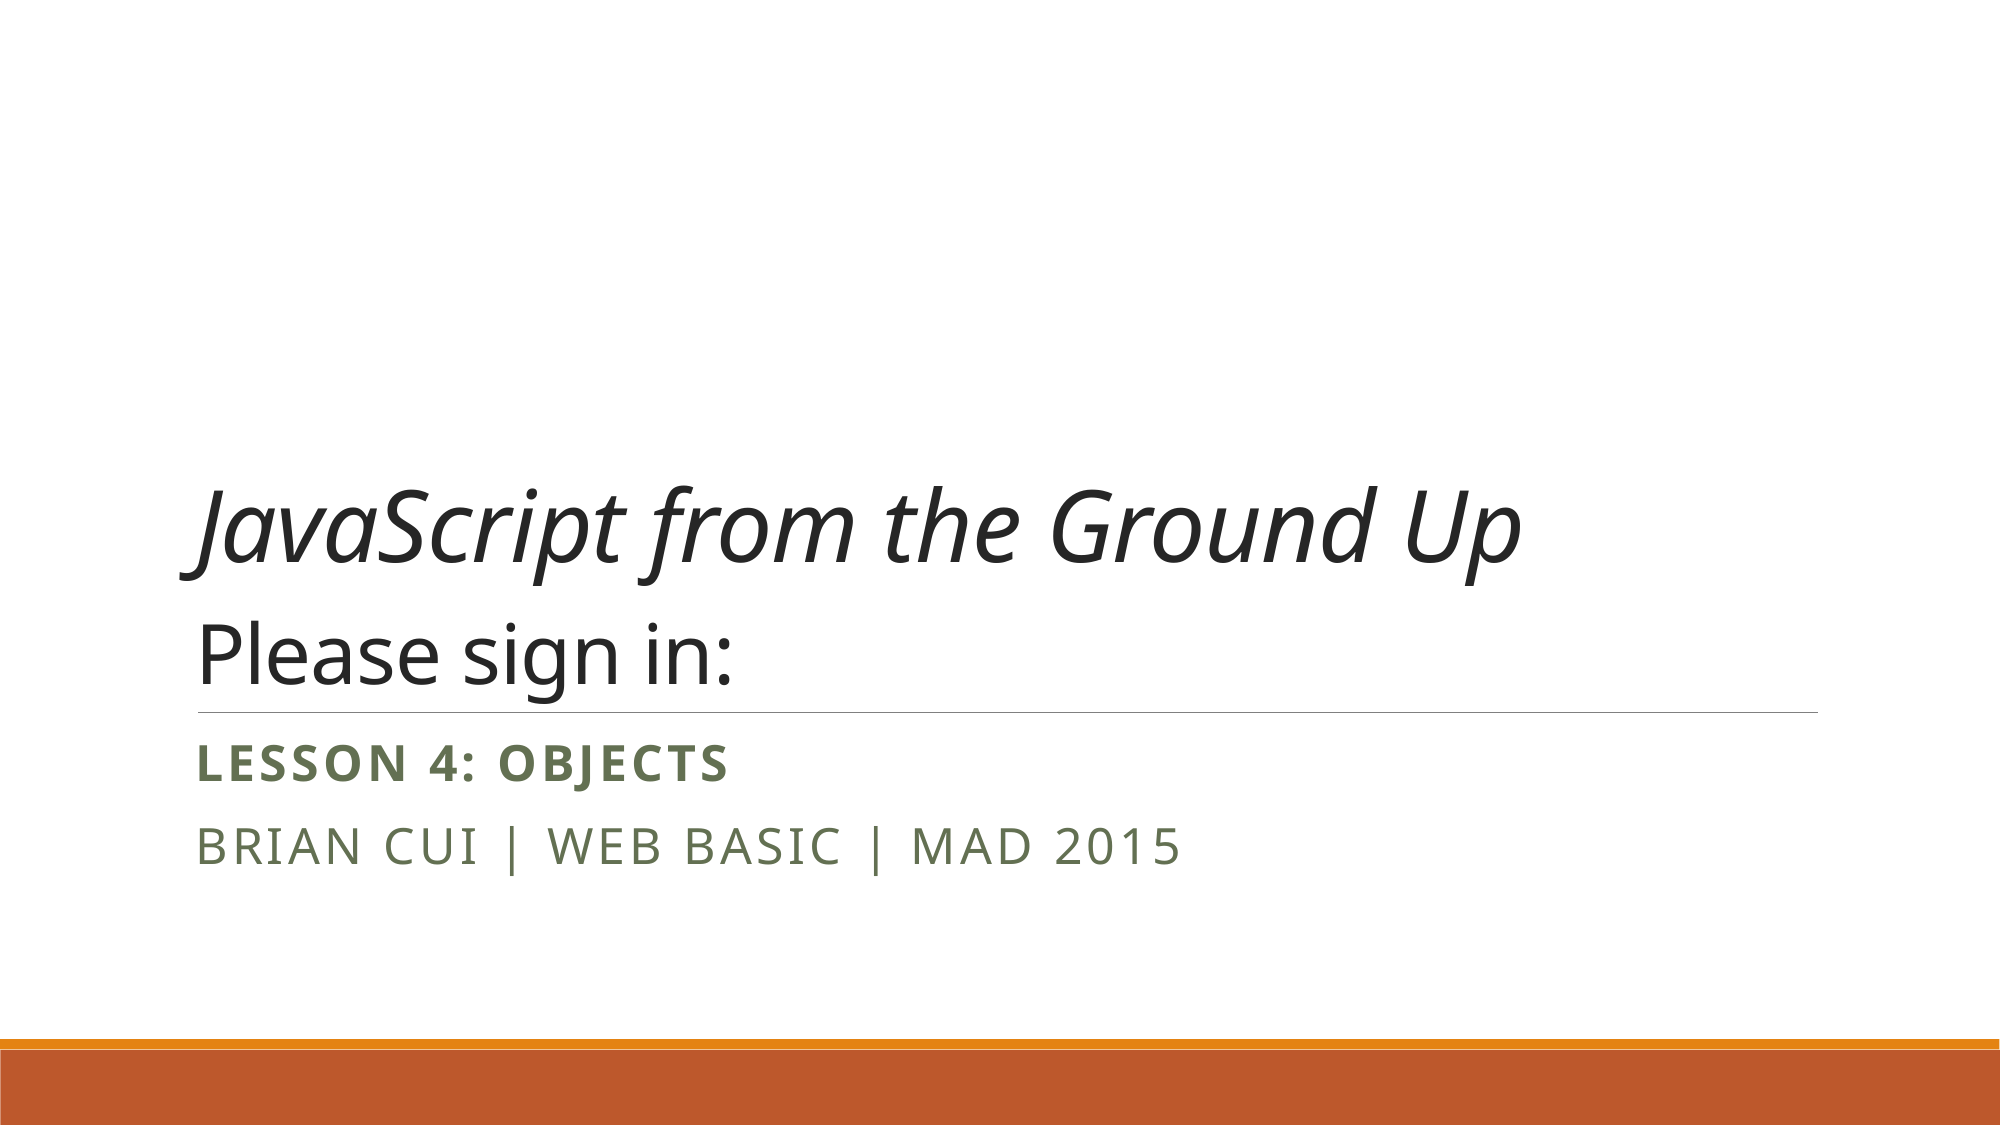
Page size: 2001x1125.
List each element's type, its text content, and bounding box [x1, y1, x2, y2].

title JavaScript from the Ground Up Please sign in: [180, 124, 1830, 710]
subtitle Lesson 4: OBJECTS Brian Cui | Web Basic | MAD 2015 [180, 730, 1831, 919]
